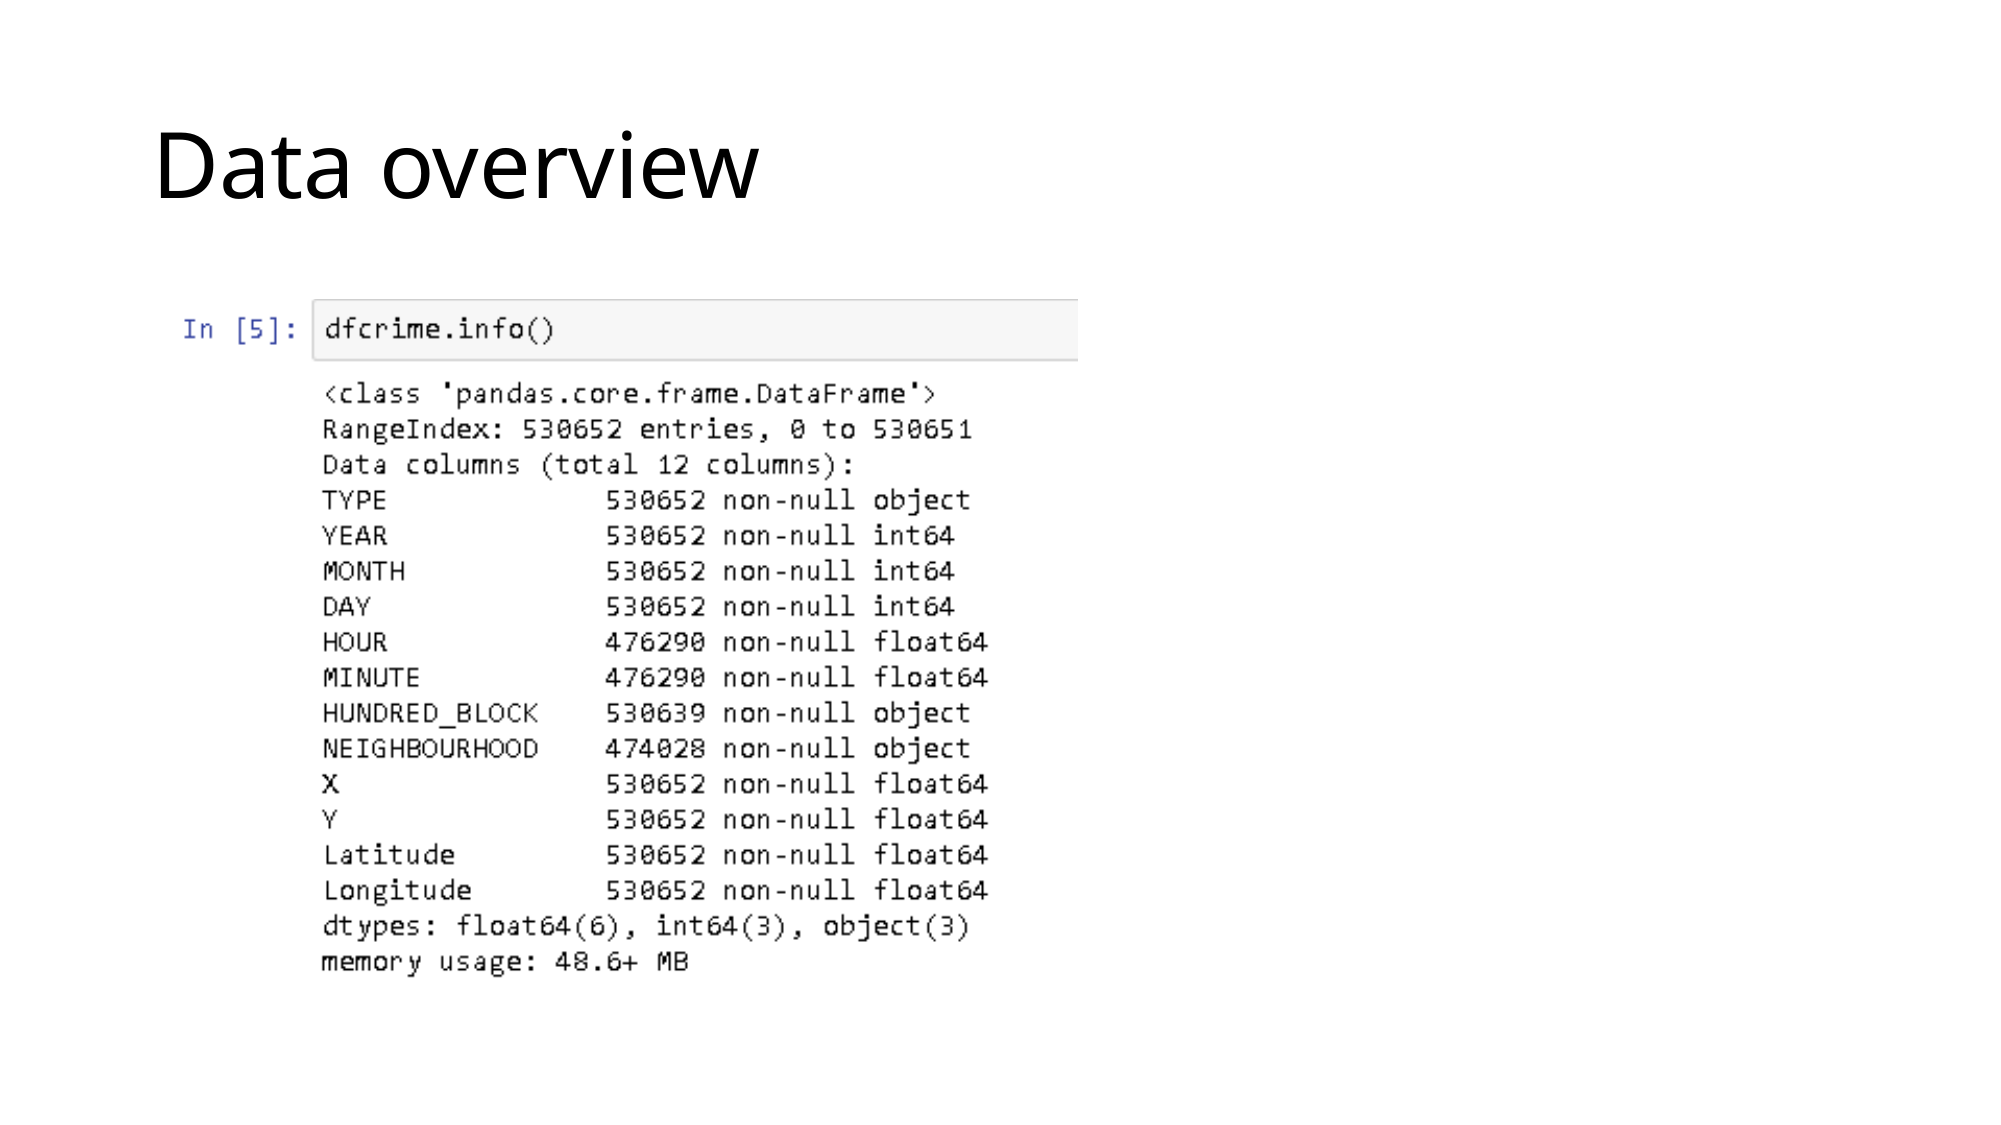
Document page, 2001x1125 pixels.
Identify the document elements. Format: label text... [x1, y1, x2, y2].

title Data overview [137, 59, 1863, 278]
picture [155, 299, 1078, 1017]
